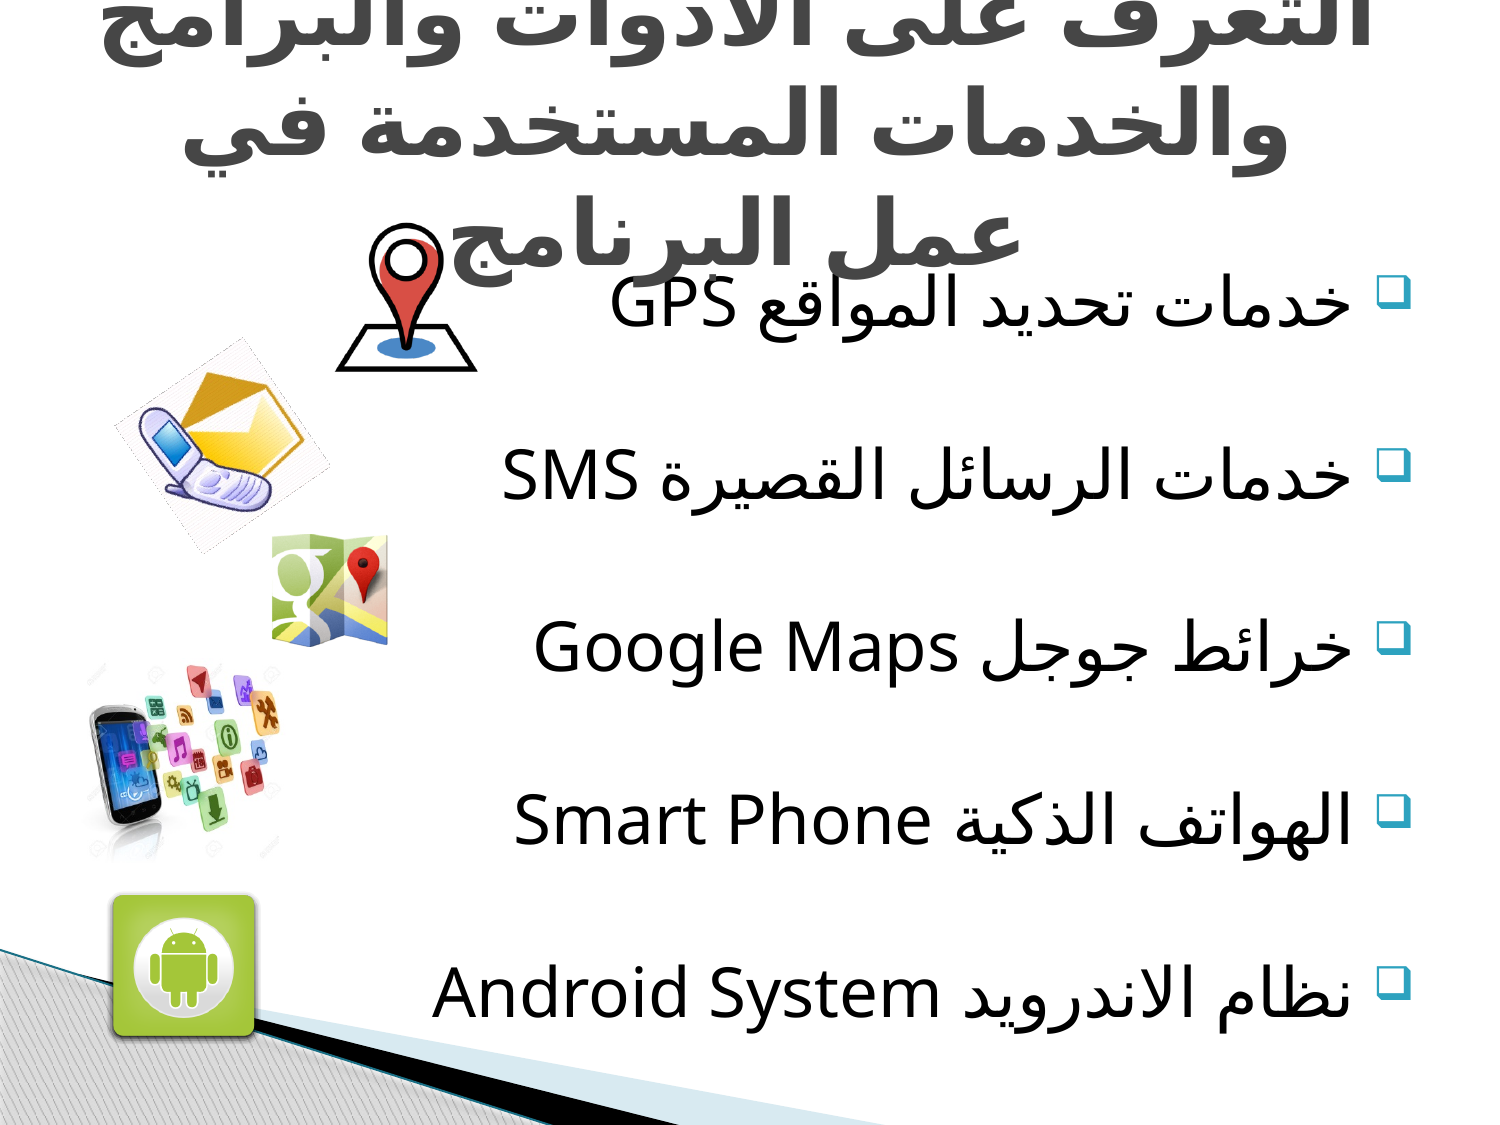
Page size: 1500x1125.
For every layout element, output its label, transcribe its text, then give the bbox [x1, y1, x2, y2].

picture [103, 887, 264, 1048]
picture [81, 658, 286, 863]
picture [320, 212, 491, 382]
title التعرف على الادوات والبرامج والخدمات المستخدمة في عمل البرنامج [62, 24, 1413, 213]
picture [115, 338, 429, 648]
list خدمات تحدید المواقع GPS خدمات الرسائل القصیرة SMS خرائط جوجل Google Maps الهواتف الذكیة Smart Phone نظام الاندرويد Android System [87, 249, 1438, 1125]
